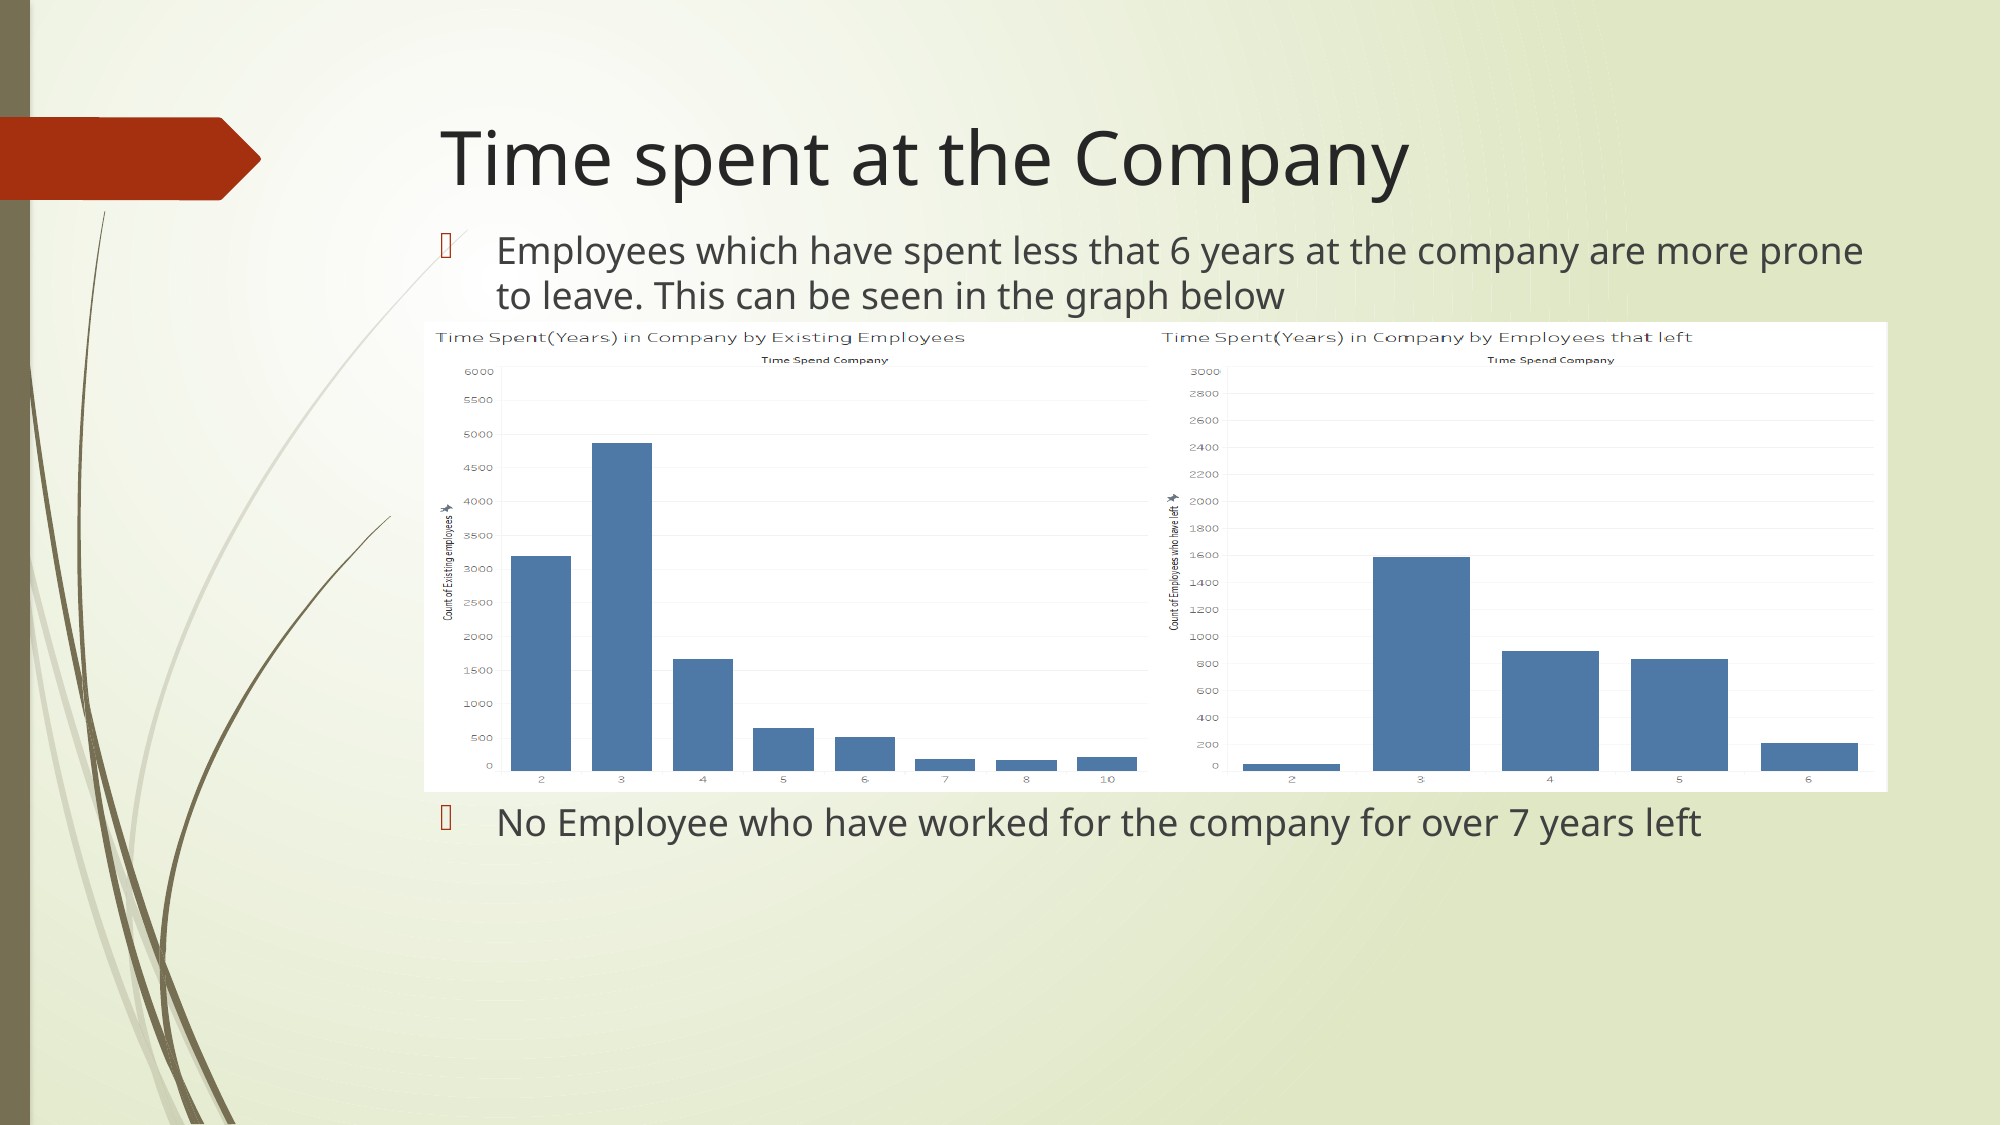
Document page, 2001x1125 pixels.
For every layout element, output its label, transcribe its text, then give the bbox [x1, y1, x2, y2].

picture [424, 321, 1888, 793]
list Employees which have spent less that 6 years at the company are more prone to leave. This can be seen in the graph below No Employee who have worked for the company for over 7 years left [424, 219, 1888, 321]
title Time spent at the Company [425, 102, 1888, 219]
list Employees which have spent less that 6 years at the company are more prone to leave. This can be seen in the graph below No Employee who have worked for the company for over 7 years left [424, 799, 1888, 970]
